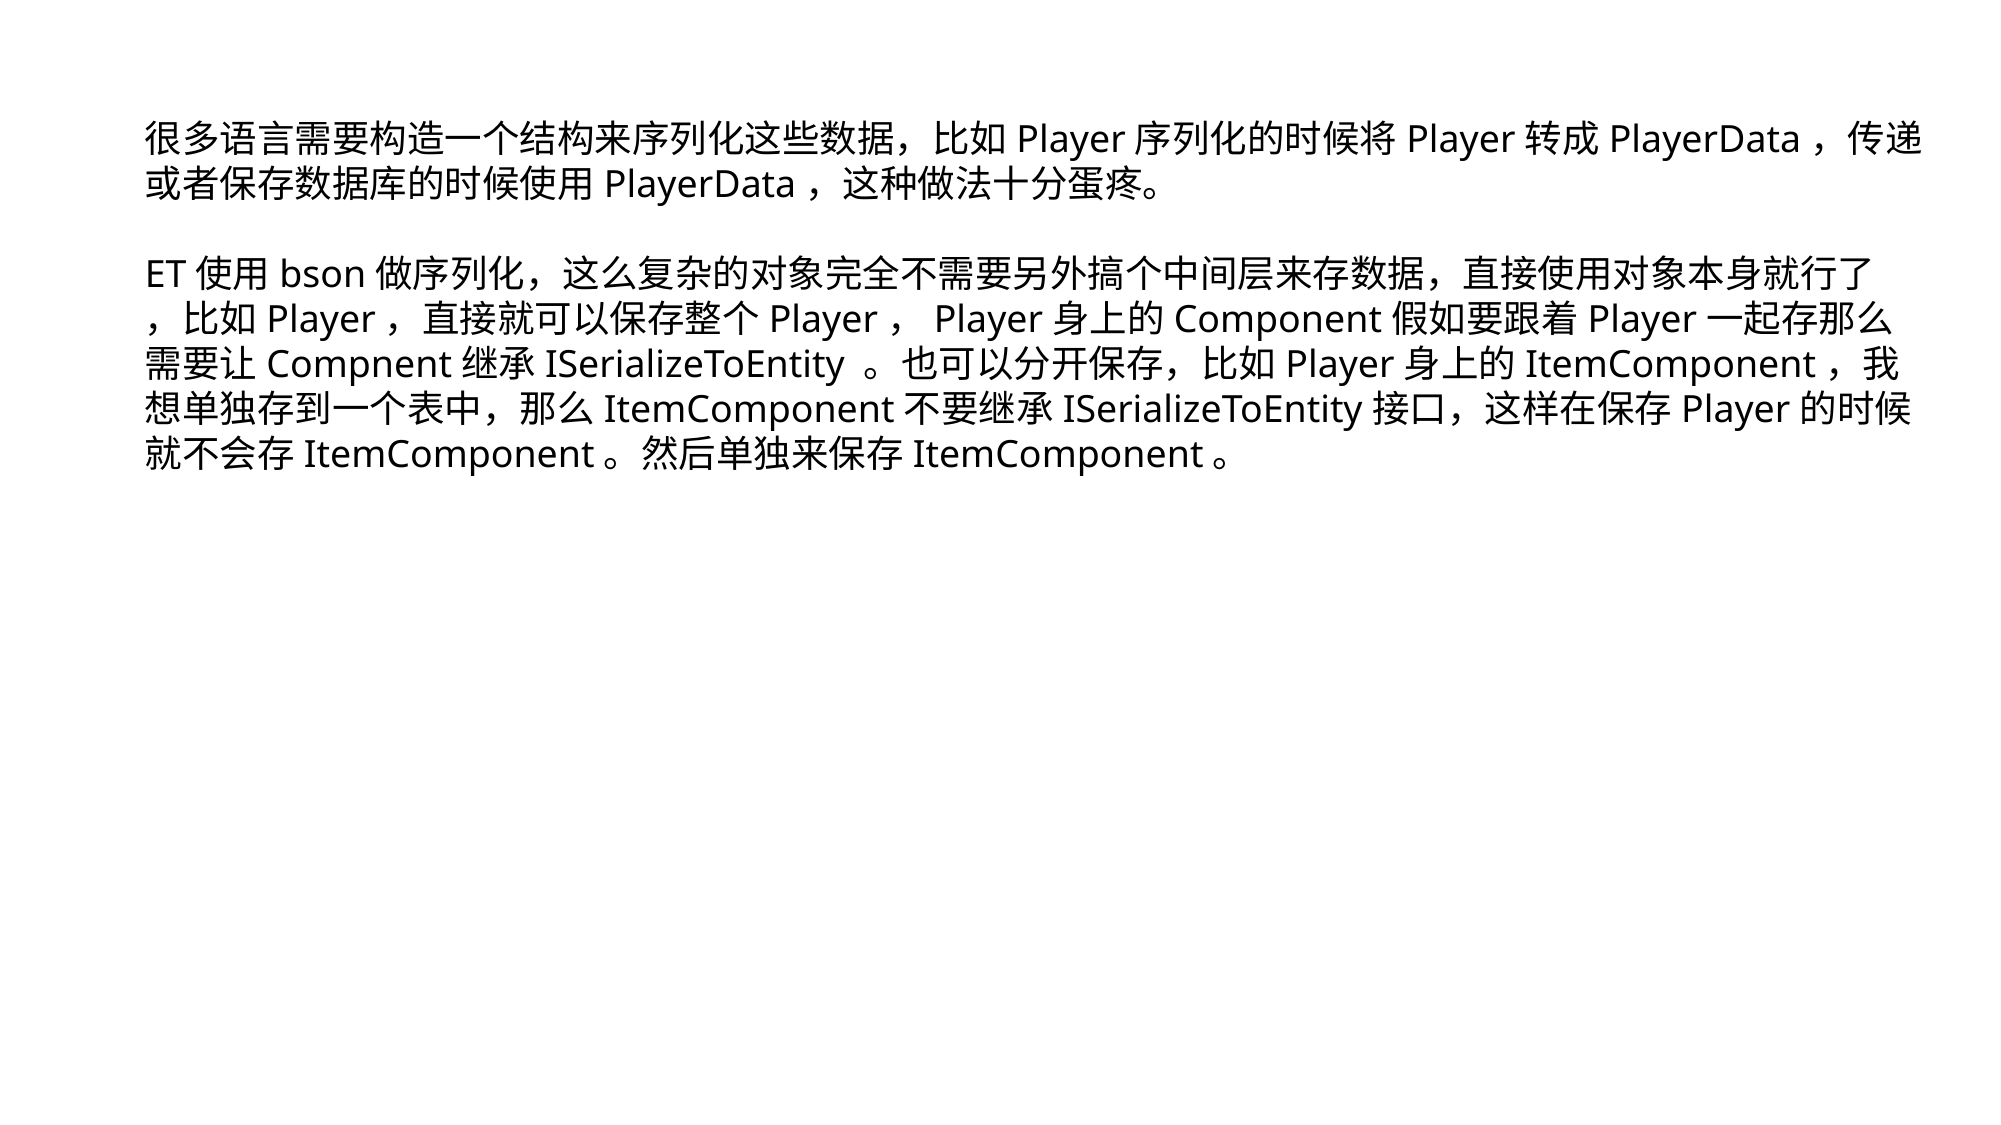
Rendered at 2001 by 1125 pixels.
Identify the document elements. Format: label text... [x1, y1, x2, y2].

text_box 很多语言需要构造一个结构来序列化这些数据，比如Player序列化的时候将Player转成PlayerData，传递或者保存数据库的时候使用PlayerData，这种做法十分蛋疼。 ET使用bson做序列化，这么复杂的对象完全不需要另外搞个中间层来存数据，直接使用对象本身就行了 ，比如Player，直接就可以保存整个Player，Player身上的Component假如要跟着Player一起存那么需要让Compnent继承ISerializeToEntity 。也可以分开保存，比如Player身上的ItemComponent，我想单独存到一个表中，那么ItemComponent不要继承ISerializeToEntity接口，这样在保存Player的时候就不会存ItemComponent。然后单独来保存ItemComponent。 [130, 107, 1946, 528]
